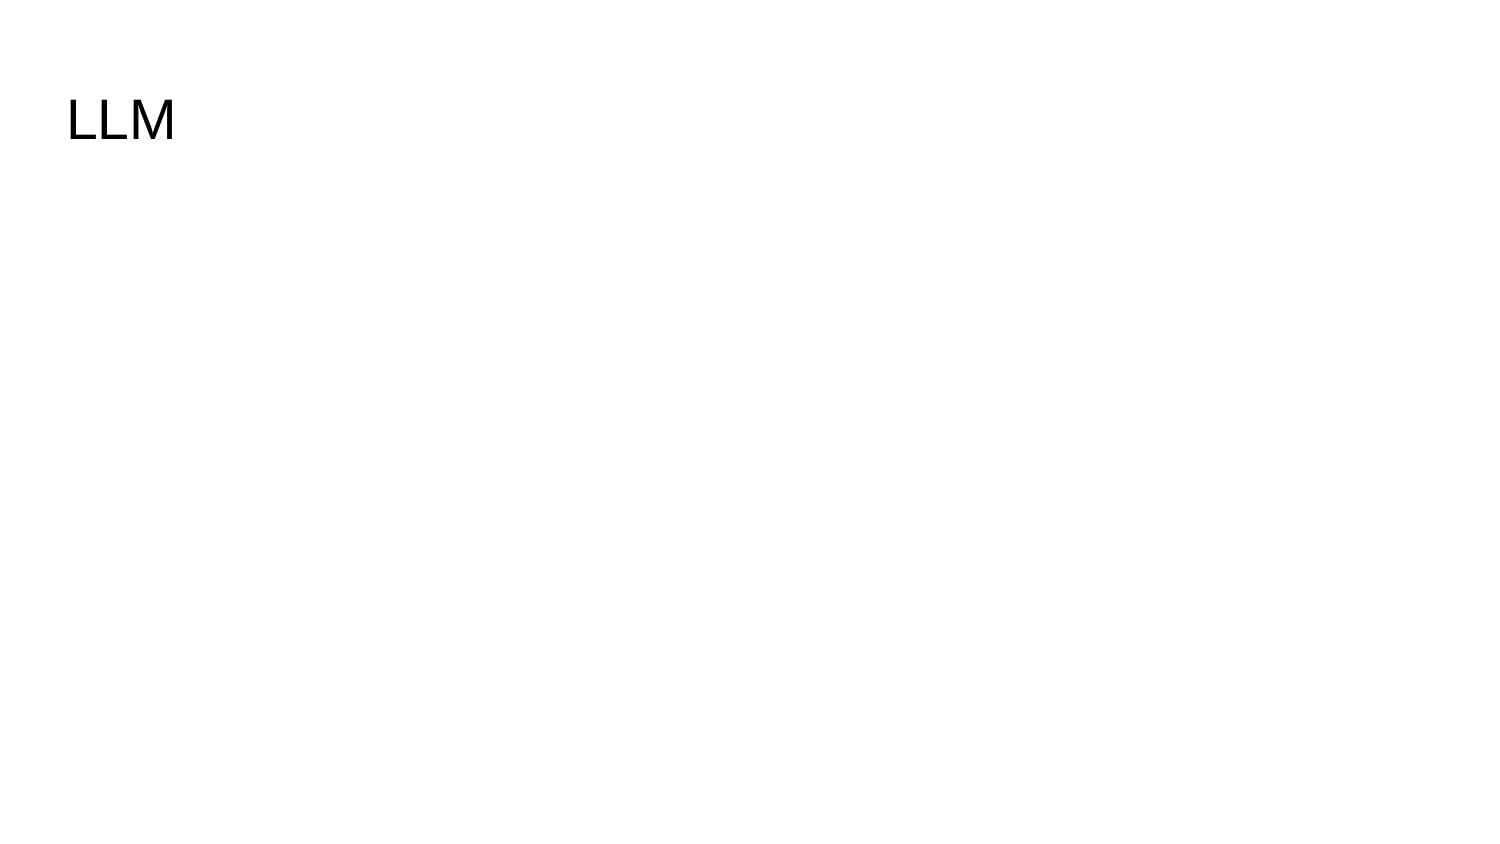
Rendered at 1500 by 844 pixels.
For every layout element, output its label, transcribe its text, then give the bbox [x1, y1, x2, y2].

title LLM [51, 72, 1449, 167]
